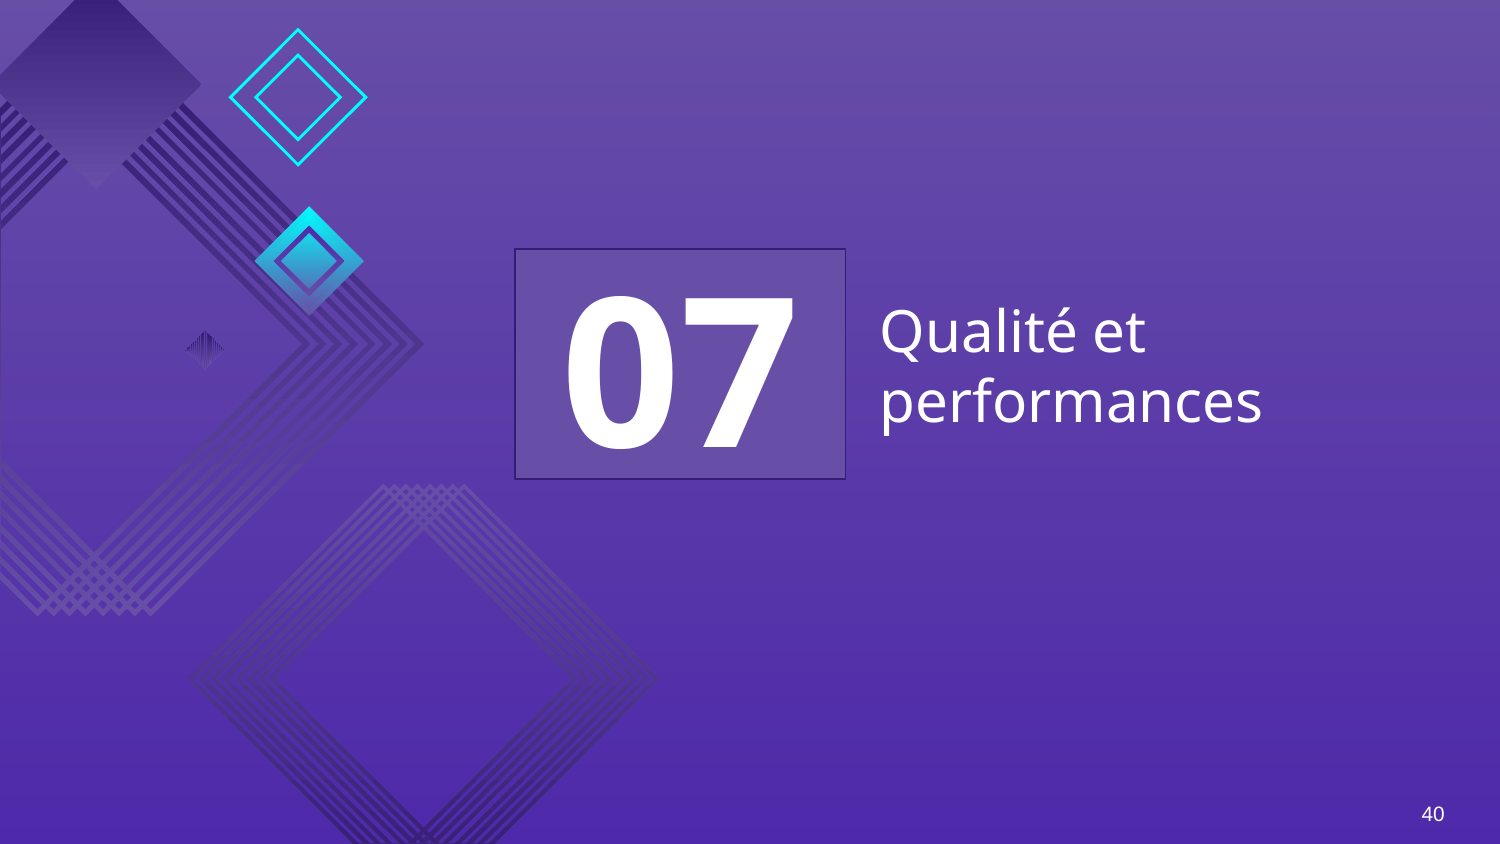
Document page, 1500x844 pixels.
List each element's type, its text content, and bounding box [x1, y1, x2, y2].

title 07 [514, 248, 846, 480]
title Qualité et performances [864, 248, 1500, 479]
text_box 40 [1406, 793, 1471, 834]
